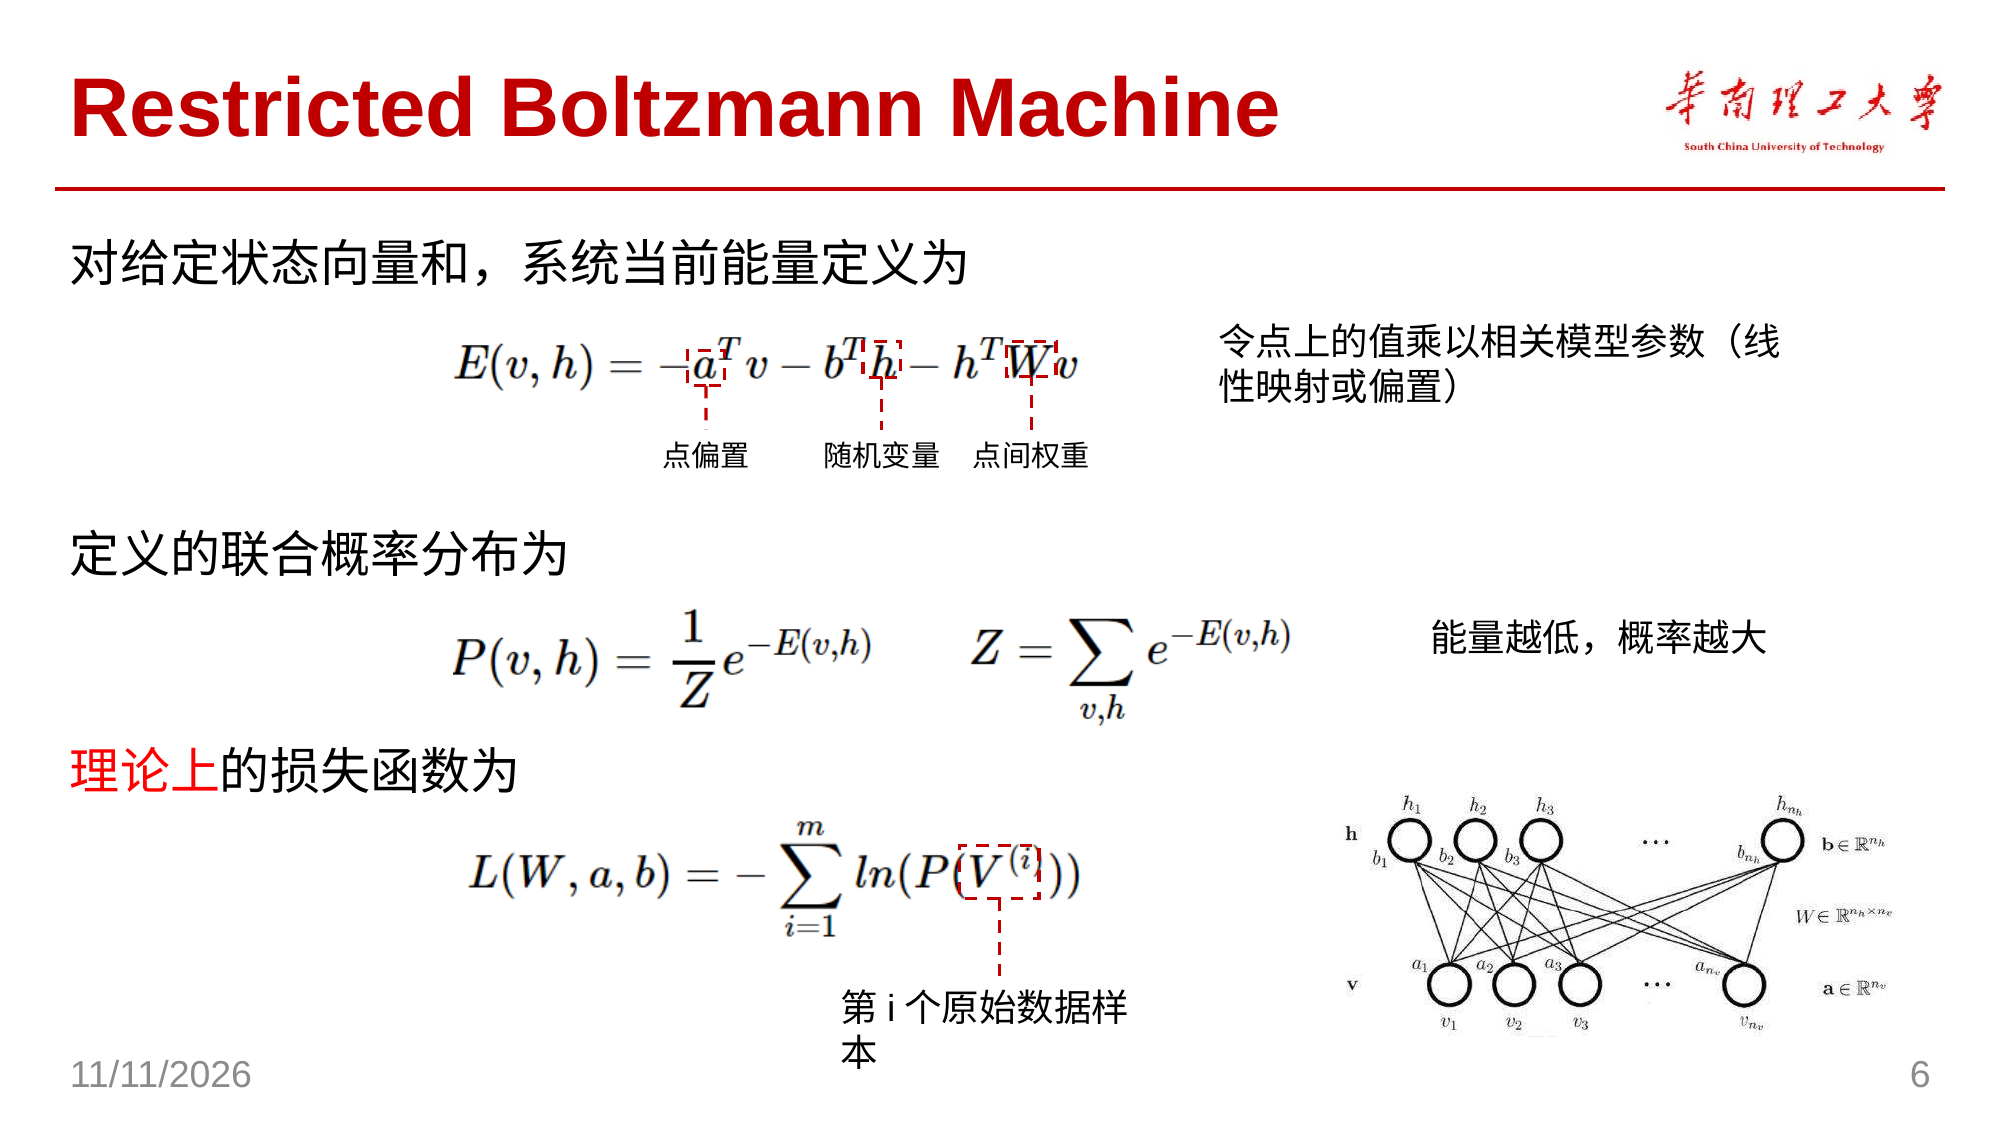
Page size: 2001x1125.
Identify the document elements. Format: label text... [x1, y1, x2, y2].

picture [466, 814, 1088, 946]
text_box 点偏置 [647, 429, 765, 480]
title Restricted Boltzmann Machine [54, 35, 1945, 184]
text_box 第i个原始数据样本 [825, 976, 1173, 1081]
picture [453, 336, 1088, 392]
picture [966, 604, 1292, 730]
text_box 点间权重 [957, 429, 1105, 480]
text_box 能量越低，概率越大 [1415, 606, 1783, 667]
text_box 随机变量 [808, 429, 956, 480]
picture [1314, 784, 1903, 1037]
picture [453, 601, 883, 719]
slide_number 6 [1495, 1042, 1946, 1103]
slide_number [54, 1042, 505, 1103]
